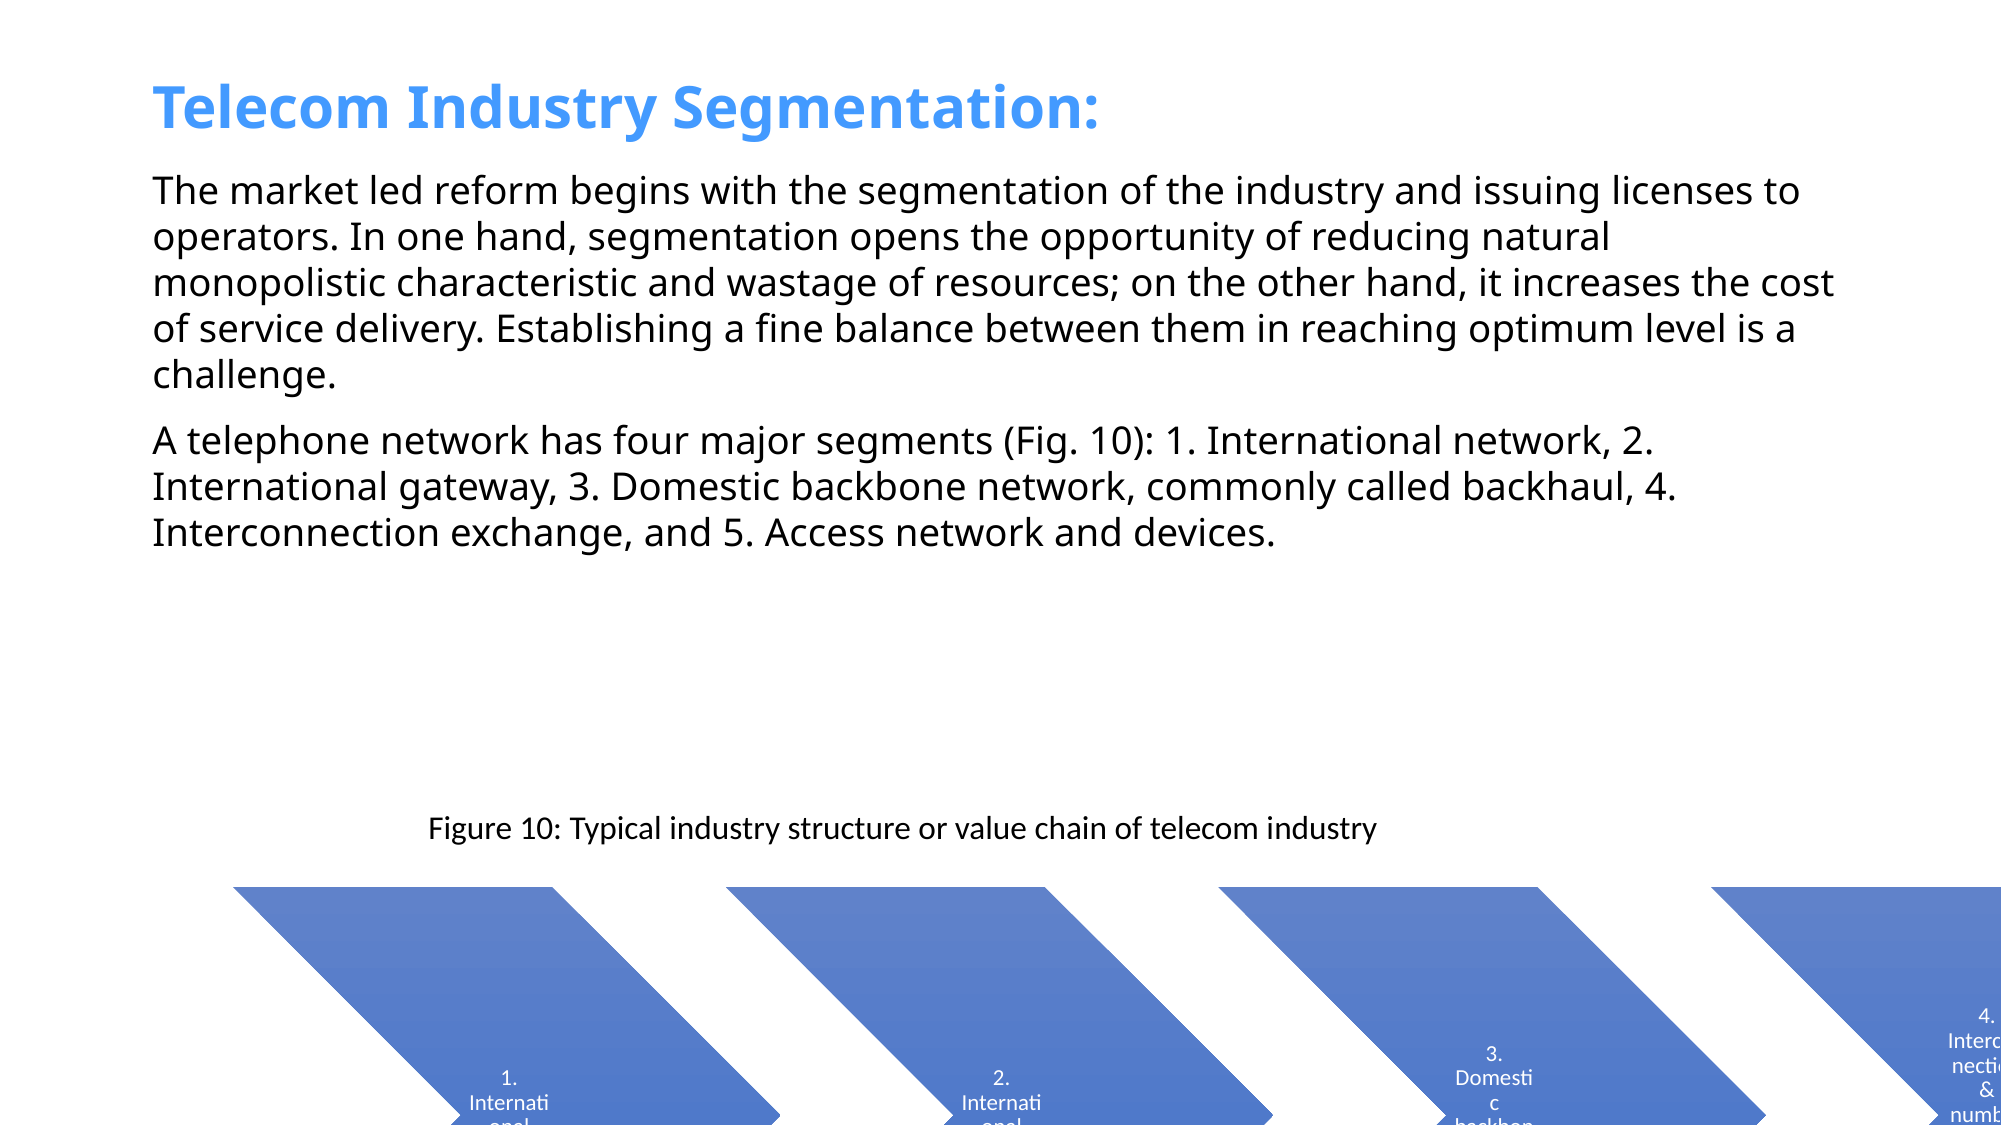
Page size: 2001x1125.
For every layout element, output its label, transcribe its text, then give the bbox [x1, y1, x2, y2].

title Telecom Industry Segmentation: [137, 59, 1863, 158]
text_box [232, 587, 1709, 885]
list The market led reform begins with the segmentation of the industry and issuing licenses to operators. In one hand, segmentation opens the opportunity of reducing natural monopolistic characteristic and wastage of resources; on the other hand, it increases the cost of service delivery. Establishing a fine balance between them in reaching optimum level is a challenge. A telephone network has four major segments (Fig. 10): 1. International network, 2. International gateway, 3. Domestic backbone network, commonly called backhaul, 4. Interconnection exchange, and 5. Access network and devices. [137, 158, 1863, 563]
